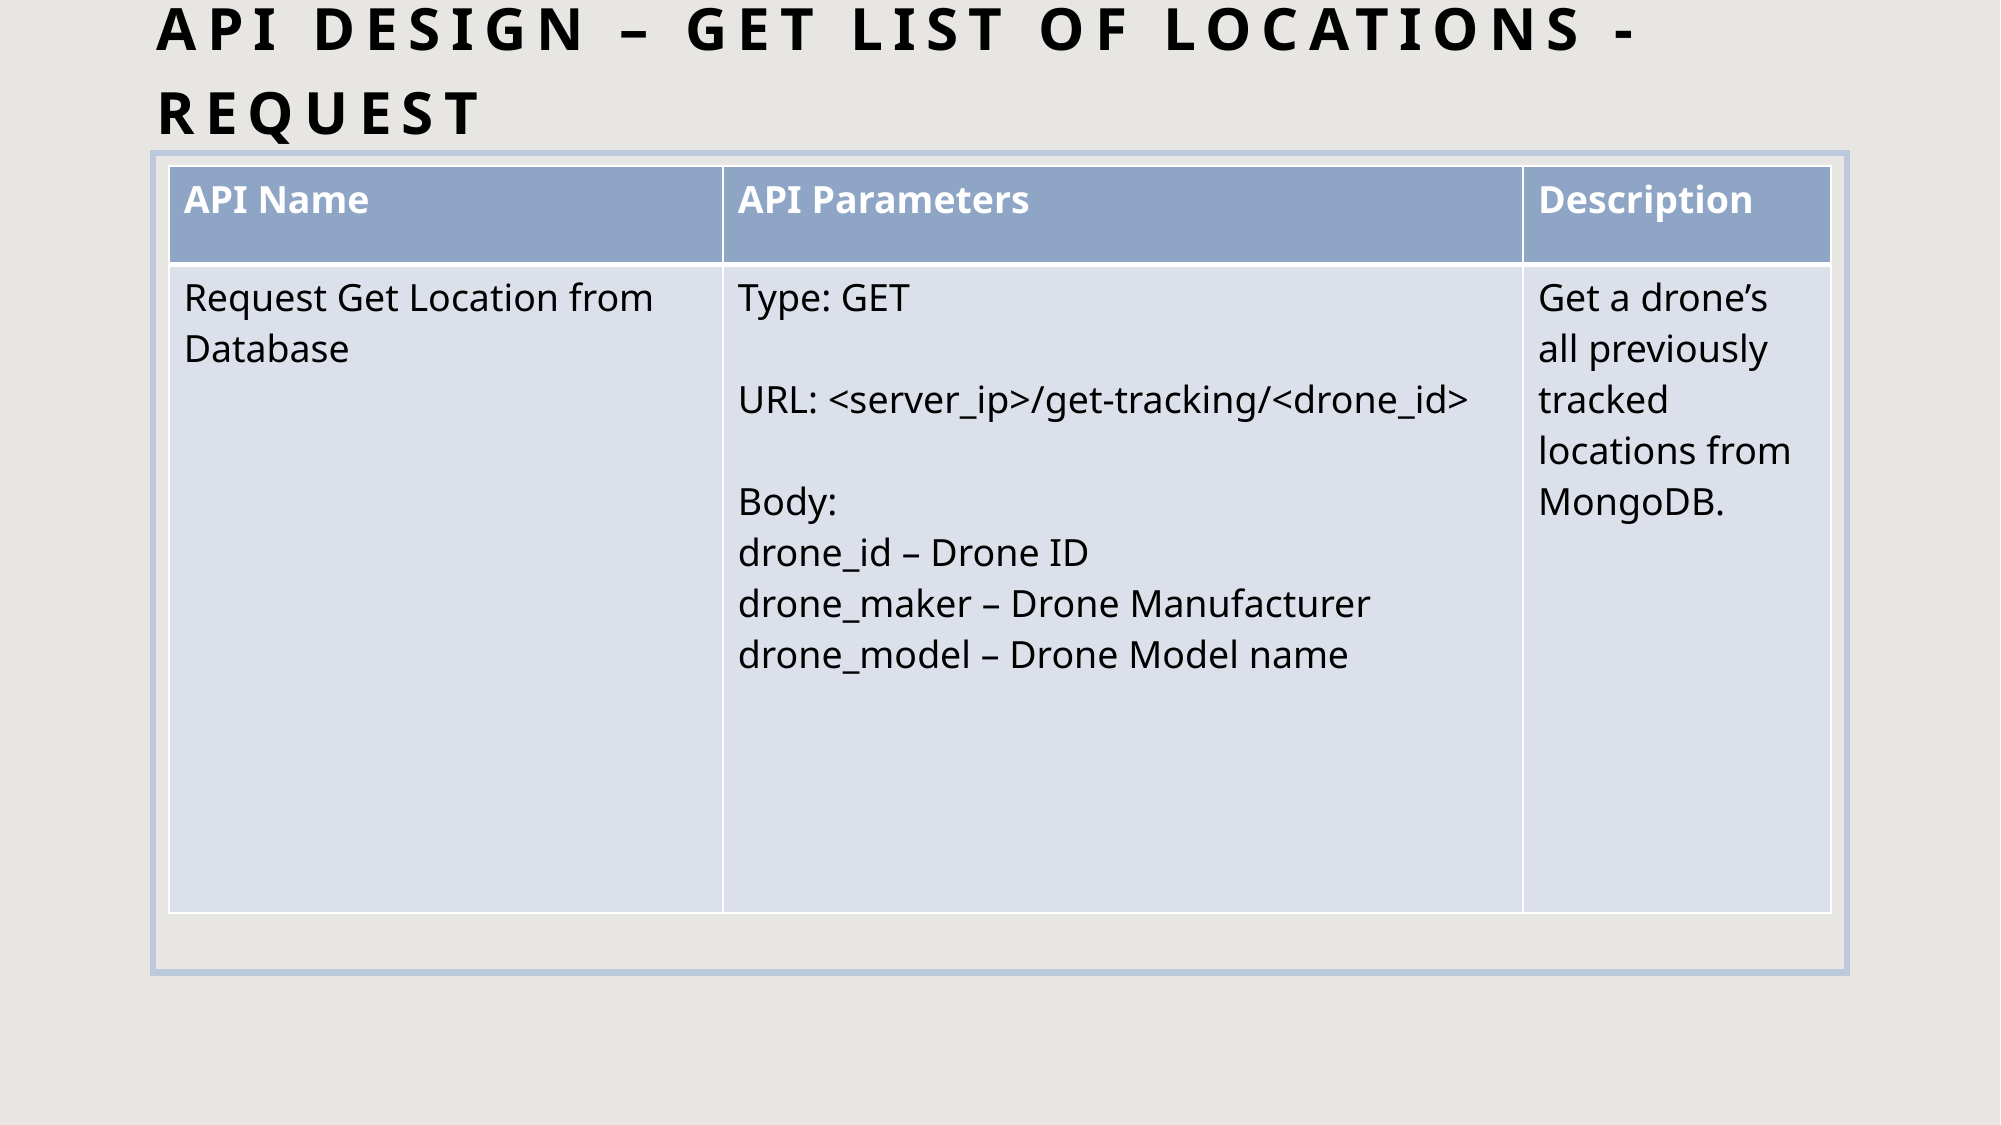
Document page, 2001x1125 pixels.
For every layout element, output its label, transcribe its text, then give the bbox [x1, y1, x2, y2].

table_header API Name [170, 167, 722, 262]
table_header Description [1524, 167, 1830, 262]
table_header API Parameters [724, 167, 1522, 262]
table_cell Type: GET URL: <server_ip>/get-tracking/<drone_id> Body: drone_id – Drone ID drone_maker – Drone Manufacturer drone_model – Drone Model name [724, 267, 1522, 912]
title API DESIGN – Get List of locations - REQUEST [141, 0, 1722, 154]
table_cell Request Get Location from Database [170, 267, 722, 912]
table_cell Get a drone’s all previously tracked locations from MongoDB. [1524, 267, 1830, 912]
